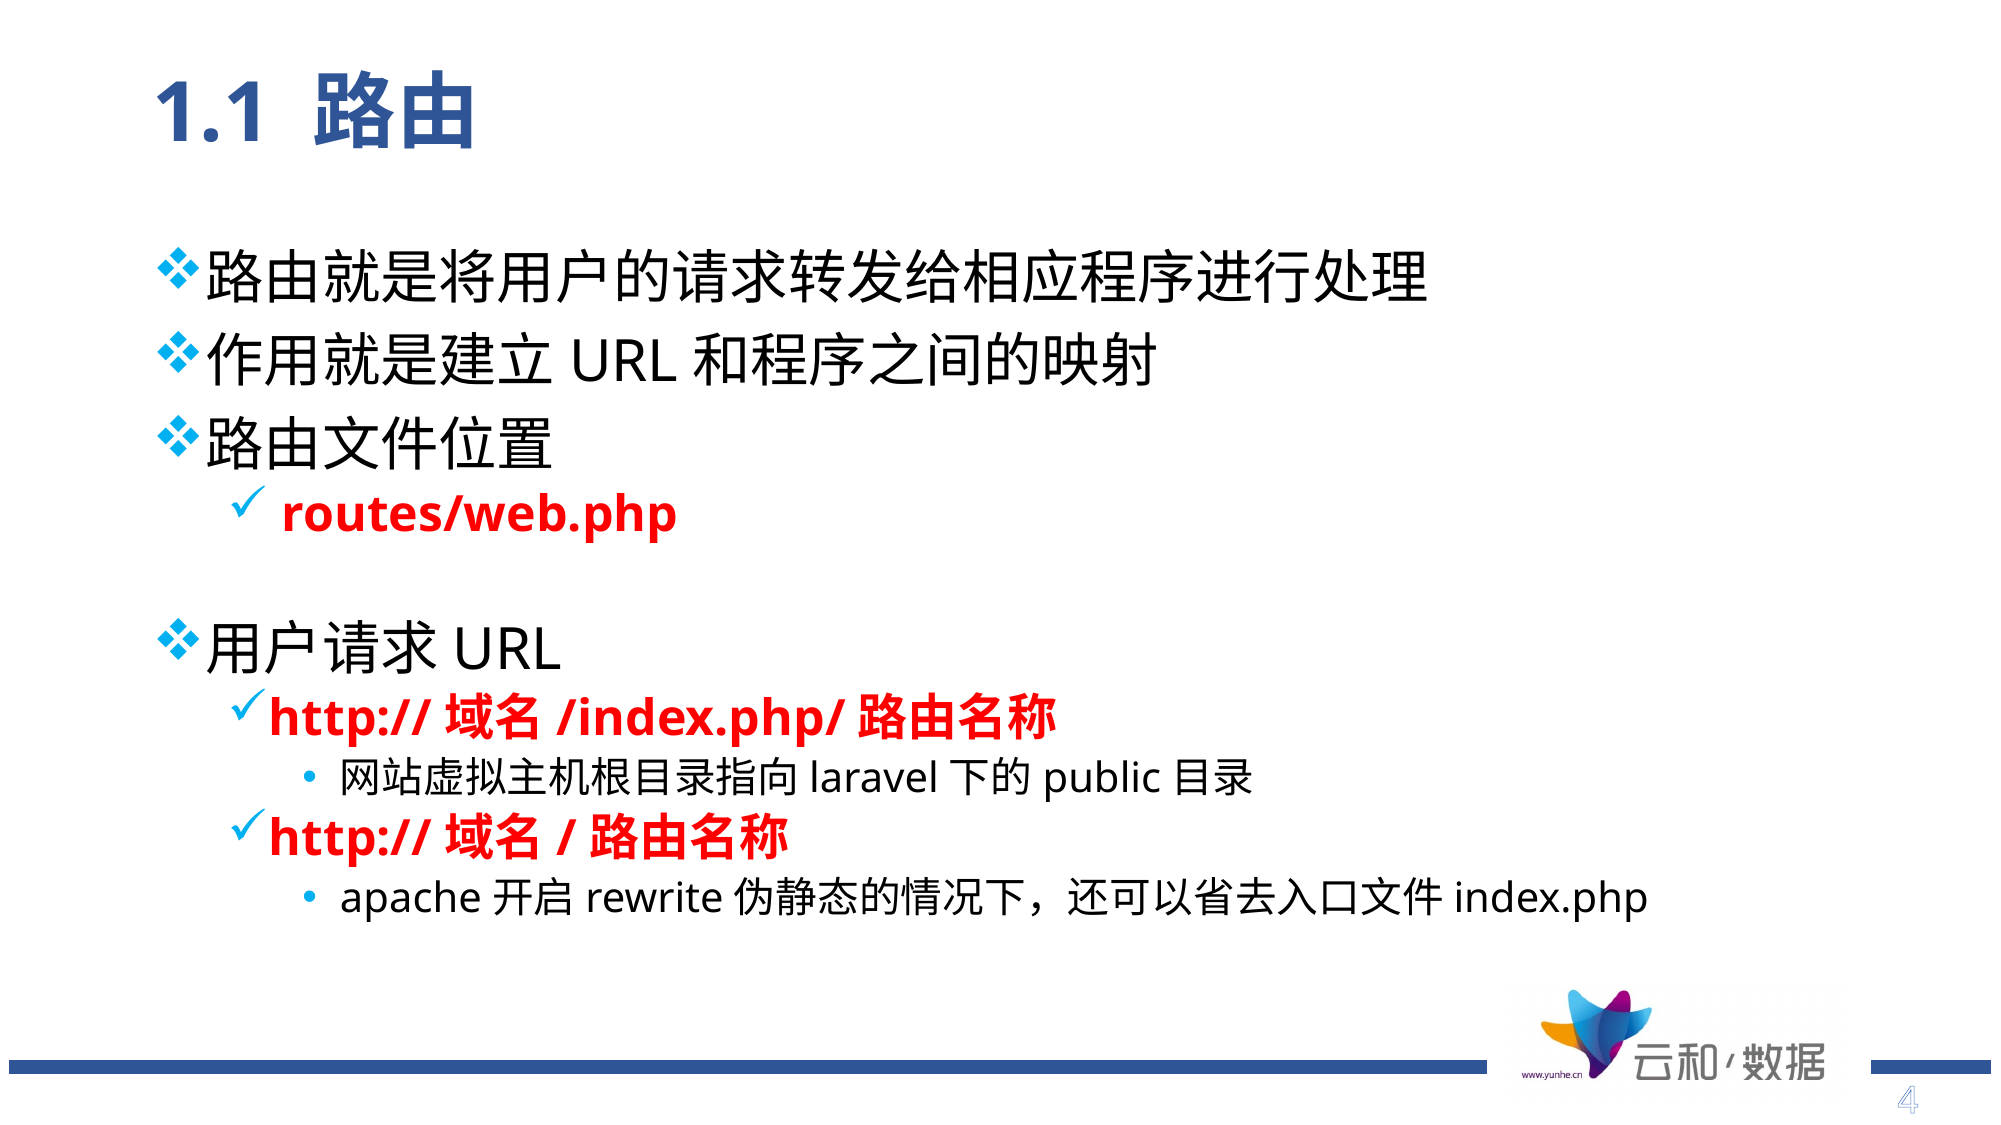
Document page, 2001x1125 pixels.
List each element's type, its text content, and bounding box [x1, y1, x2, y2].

picture [1504, 981, 1845, 1106]
title 1.1 路由 [137, 5, 1863, 224]
list 路由就是将用户的请求转发给相应程序进行处理 作用就是建立URL和程序之间的映射 路由文件位置 routes/web.php 用户请求URL http://域名/index.php/路由名称 网站虚拟主机根目录指向laravel下的public目录 http://域名/路由名称 apache开启rewrite伪静态的情况下，还可以省去入口文件index.php [137, 240, 1863, 955]
